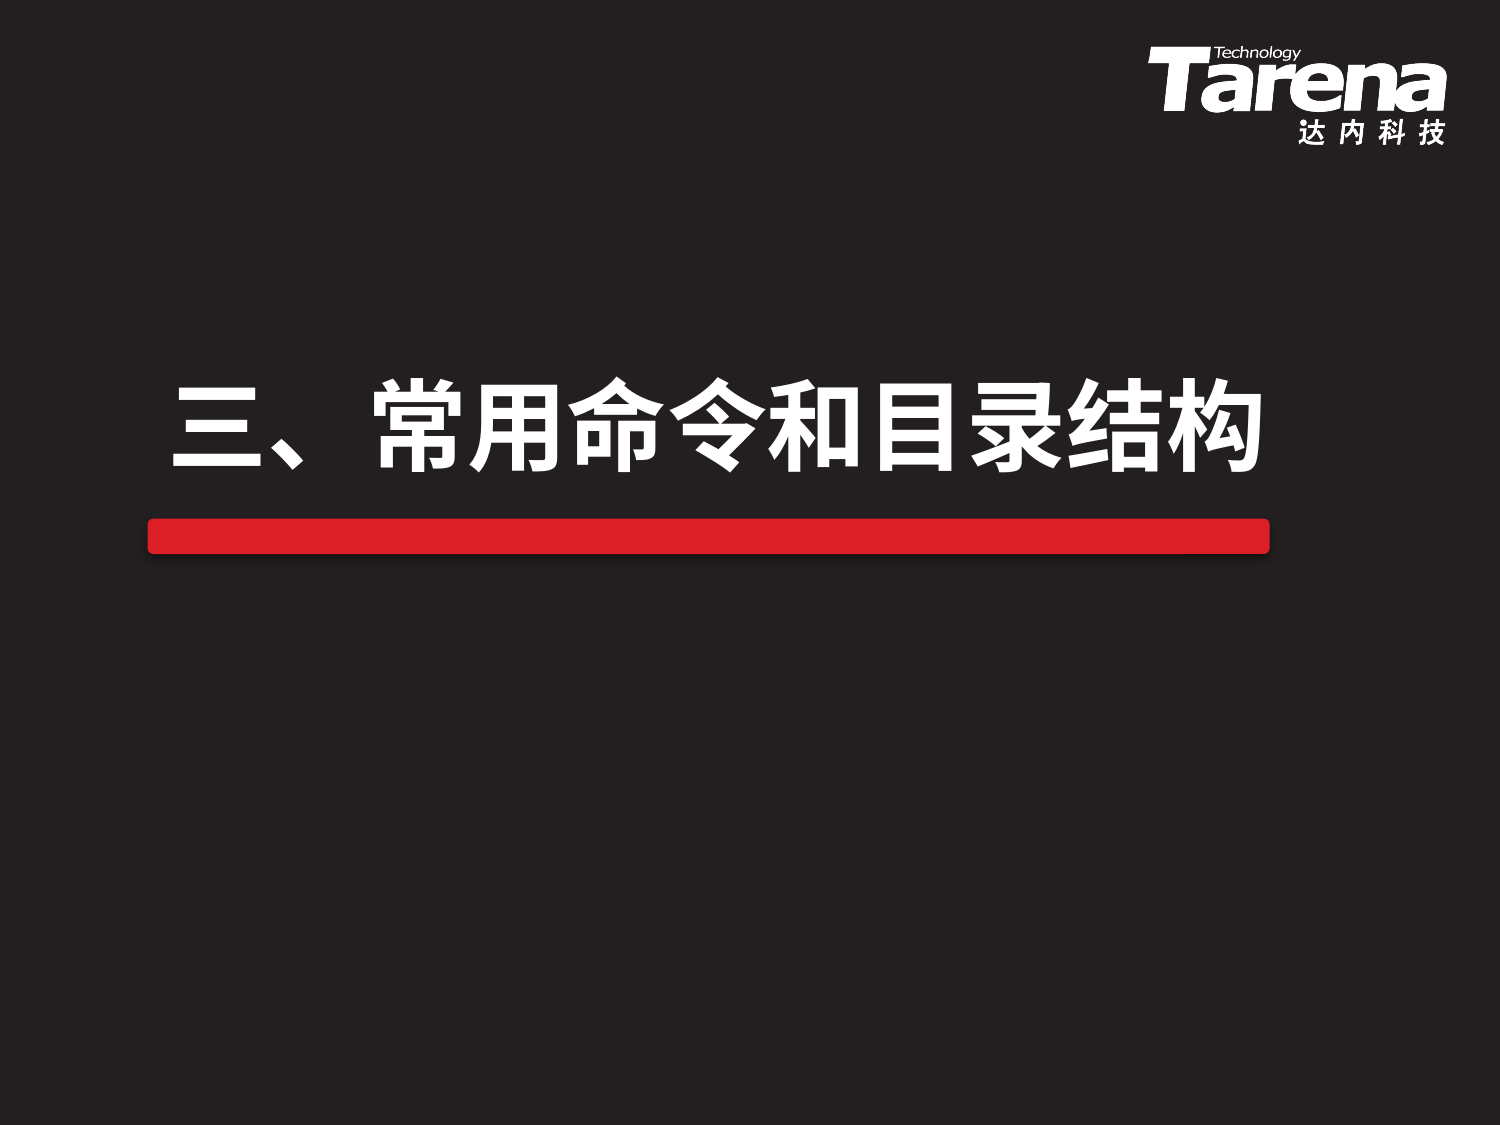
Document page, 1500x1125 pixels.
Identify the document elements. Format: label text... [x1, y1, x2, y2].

picture [1148, 46, 1447, 145]
title 三、常用命令和目录结构 [152, 338, 1301, 510]
